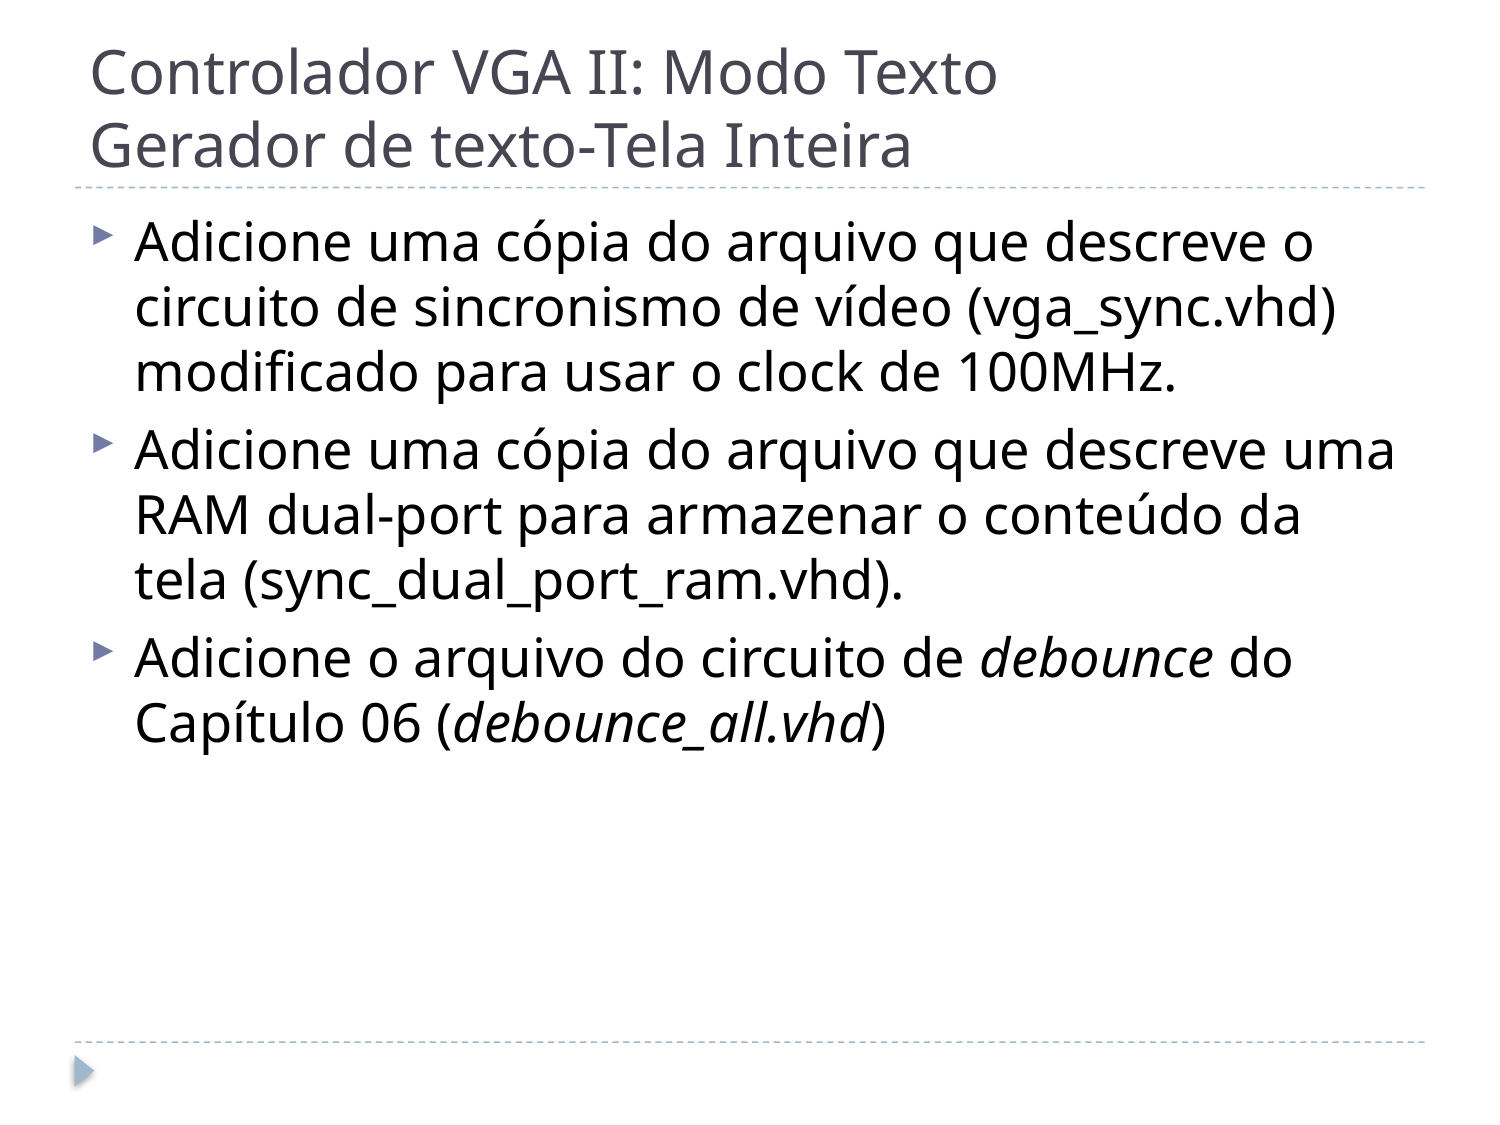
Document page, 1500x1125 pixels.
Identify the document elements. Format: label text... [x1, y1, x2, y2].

list Adicione uma cópia do arquivo que descreve o circuito de sincronismo de vídeo (vga_sync.vhd) modificado para usar o clock de 100MHz. Adicione uma cópia do arquivo que descreve uma RAM dual-port para armazenar o conteúdo da tela (sync_dual_port_ram.vhd). Adicione o arquivo do circuito de debounce do Capítulo 06 (debounce_all.vhd) [75, 200, 1425, 1010]
title Controlador VGA II: Modo Texto Gerador de texto-Tela Inteira [75, 24, 1425, 188]
